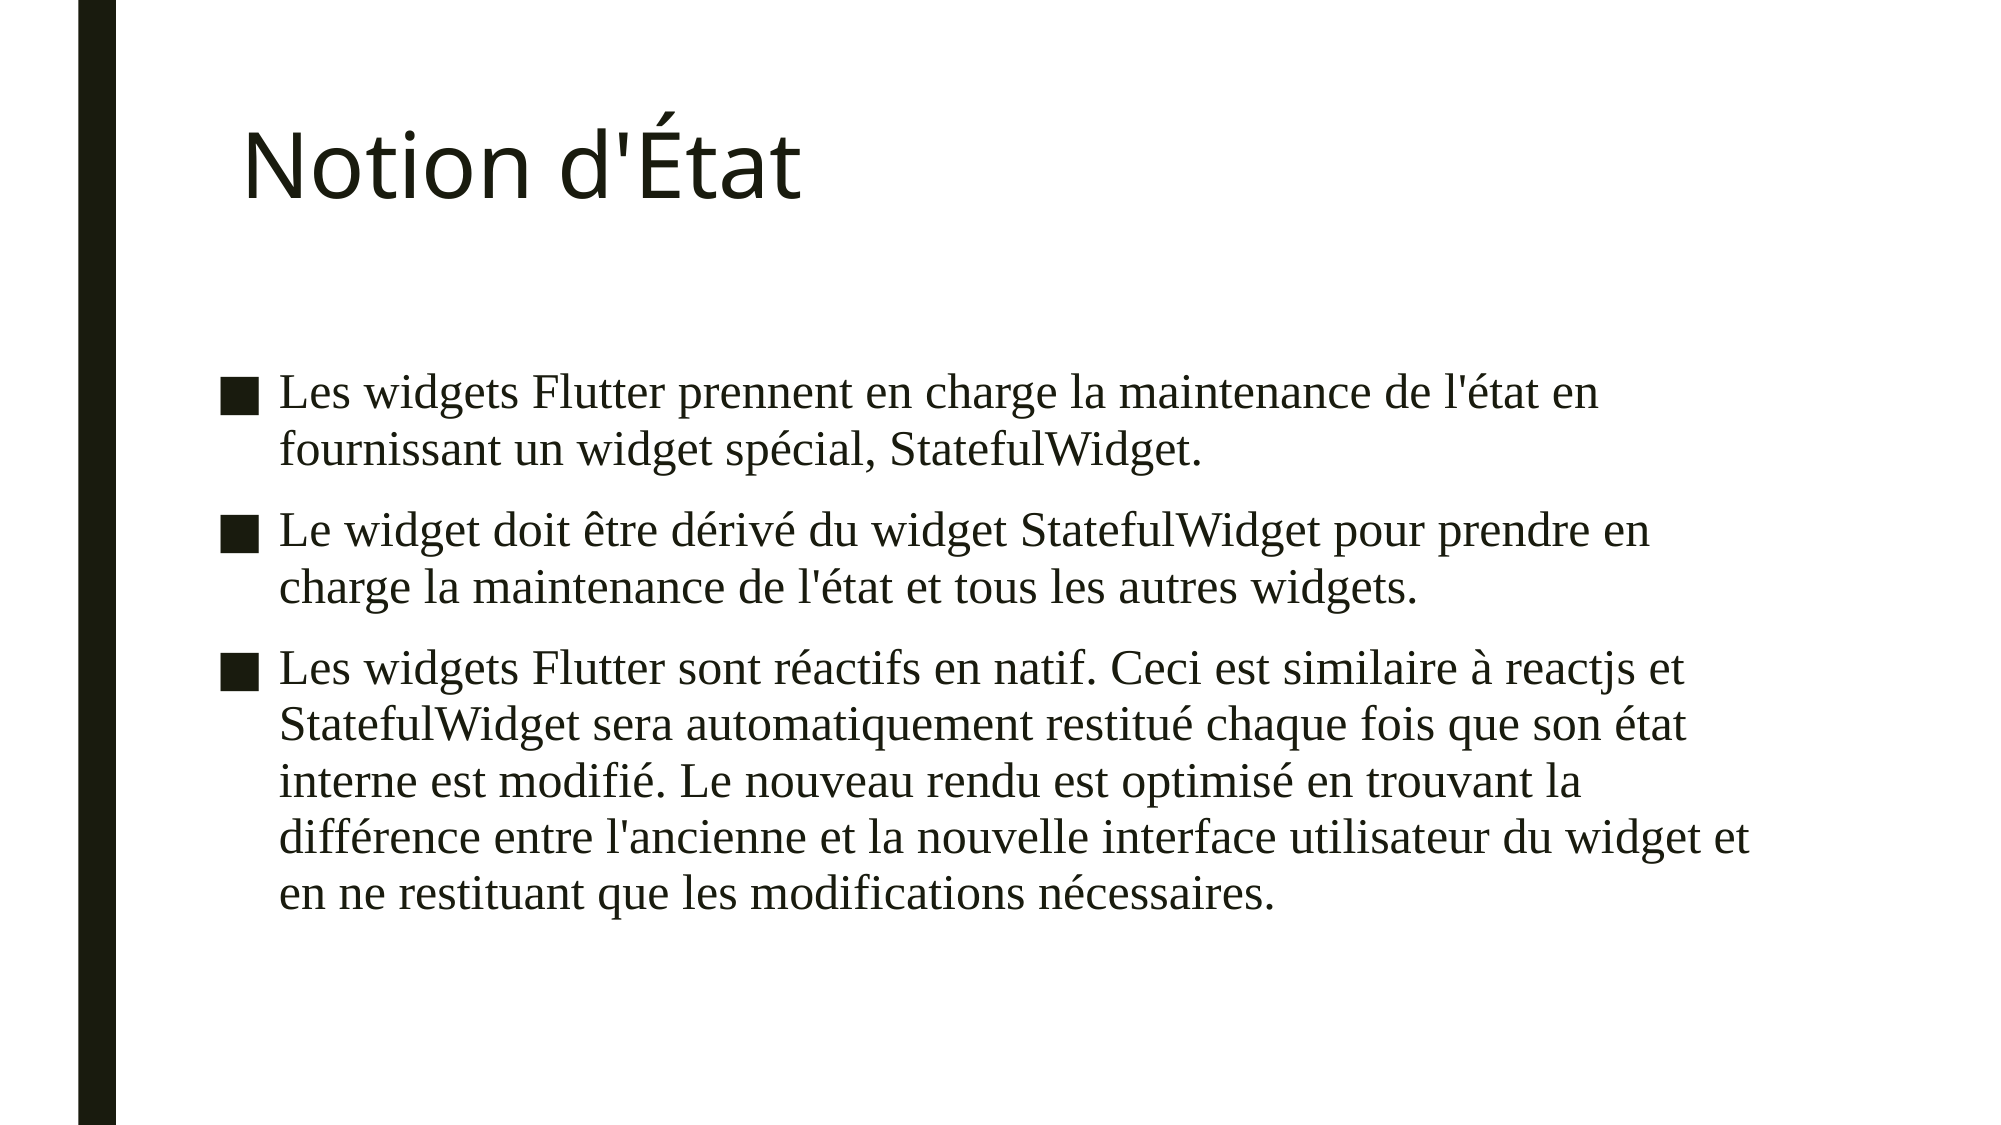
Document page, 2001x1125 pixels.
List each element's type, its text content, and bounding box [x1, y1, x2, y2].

list Les widgets Flutter prennent en charge la maintenance de l'état en fournissant un widget spécial, StatefulWidget. Le widget doit être dérivé du widget StatefulWidget pour prendre en charge la maintenance de l'état et tous les autres widgets. Les widgets Flutter sont réactifs en natif. Ceci est similaire à reactjs et StatefulWidget sera automatiquement restitué chaque fois que son état interne est modifié. Le nouveau rendu est optimisé en trouvant la différence entre l'ancienne et la nouvelle interface utilisateur du widget et en ne restituant que les modifications nécessaires. [200, 356, 1800, 971]
title Notion d'État [225, 112, 1800, 356]
